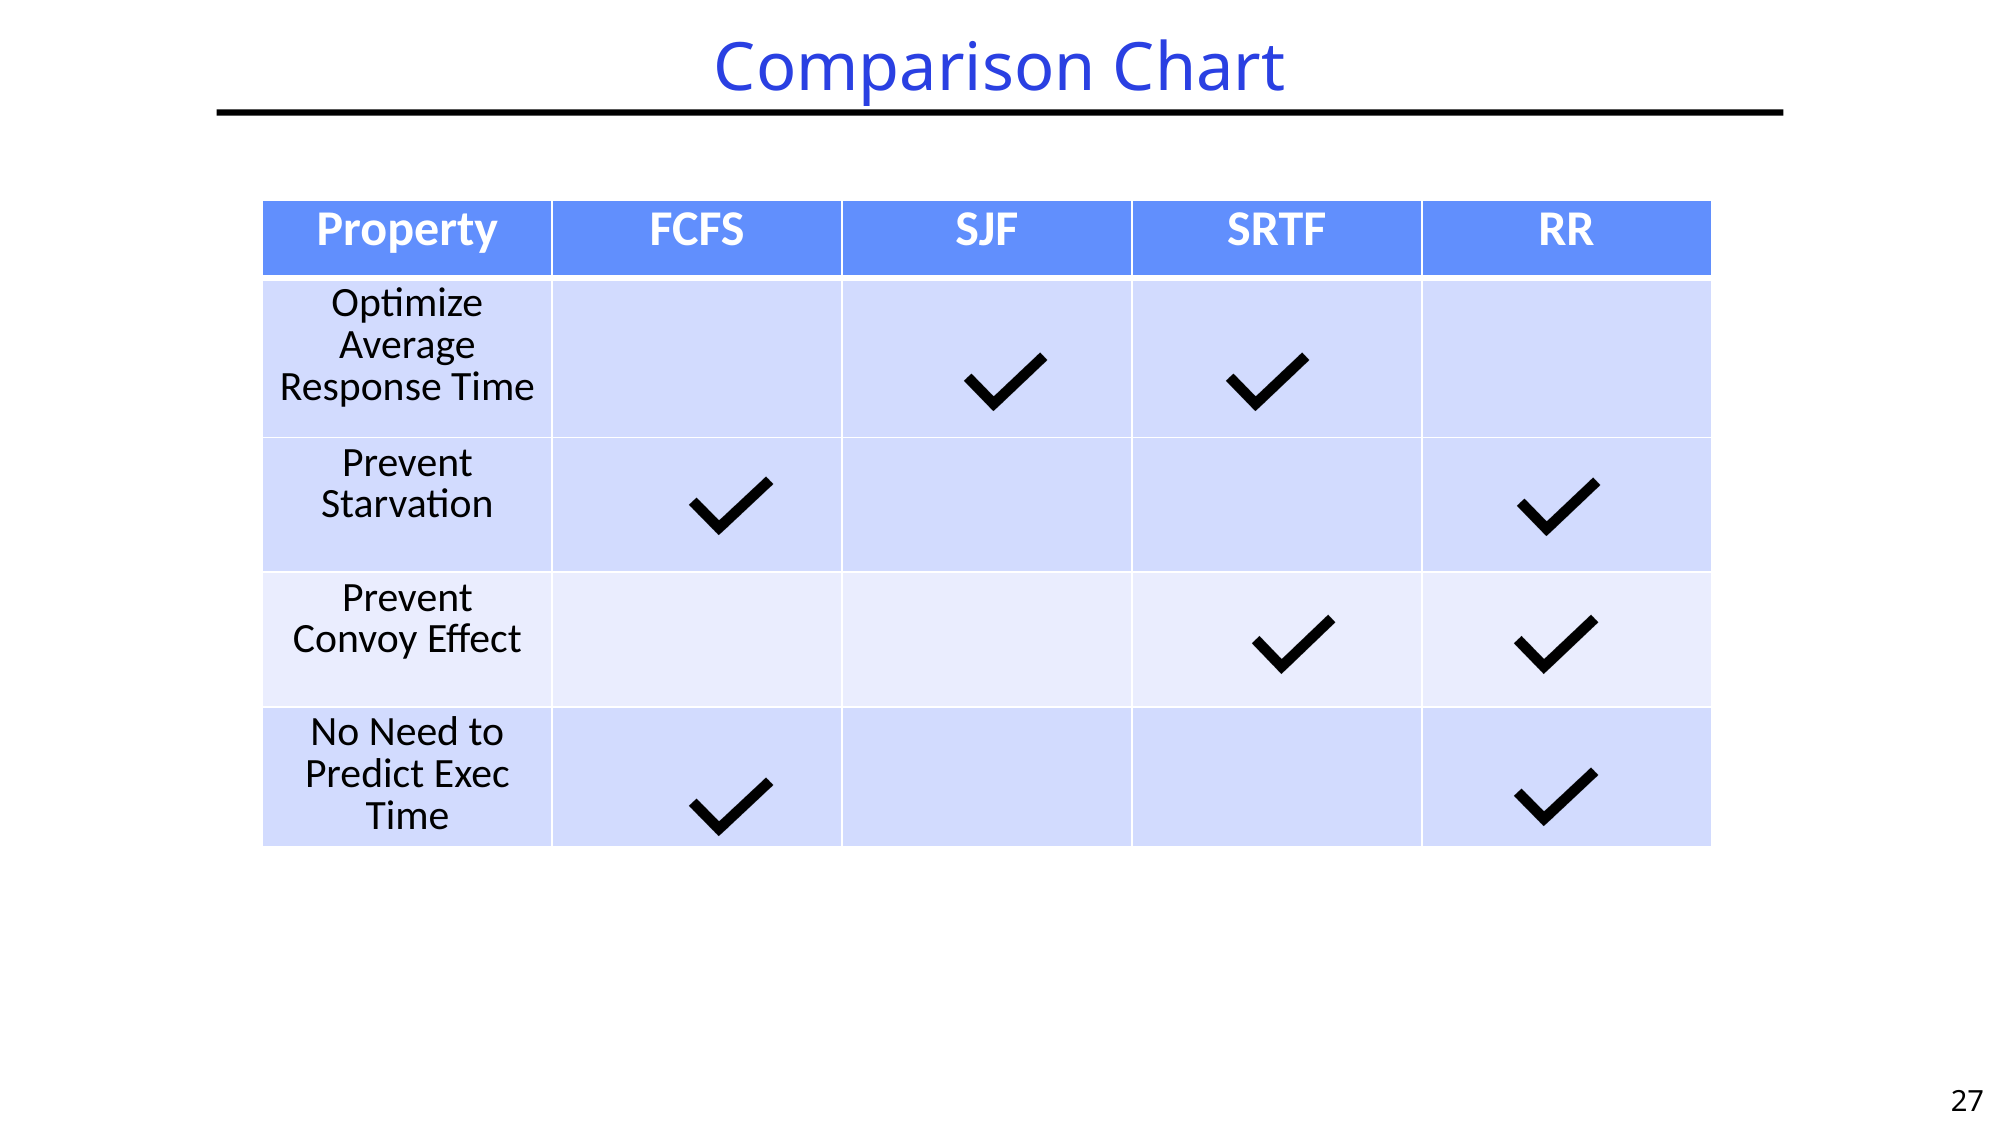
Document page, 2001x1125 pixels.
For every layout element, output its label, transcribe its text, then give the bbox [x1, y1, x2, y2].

table_header RR [1423, 201, 1711, 275]
picture [1512, 600, 1600, 688]
table_cell [1133, 573, 1421, 706]
table_cell [1423, 438, 1711, 571]
picture [687, 462, 775, 550]
table_cell No Need to Predict Exec Time [263, 708, 551, 846]
picture [1514, 463, 1602, 551]
table_cell [1423, 281, 1711, 437]
table_cell Prevent Convoy Effect [263, 573, 551, 706]
table_header FCFS [553, 201, 841, 275]
table_cell [843, 438, 1131, 571]
picture [961, 338, 1049, 426]
table_cell [843, 708, 1131, 846]
table_cell [843, 573, 1131, 706]
table_cell Prevent Starvation [263, 438, 551, 571]
table_cell [843, 281, 1131, 437]
table_cell [1423, 573, 1711, 706]
table_cell Optimize Average Response Time [263, 281, 551, 437]
title Comparison Chart [216, 24, 1784, 113]
picture [1512, 752, 1600, 840]
table_header SJF [843, 201, 1131, 275]
table_header SRTF [1133, 201, 1421, 275]
table_cell [1133, 438, 1421, 571]
table_cell [1133, 281, 1421, 437]
table_cell [1133, 708, 1421, 846]
table_cell [553, 438, 841, 571]
table_cell [553, 708, 841, 846]
picture [687, 763, 775, 851]
table_cell [553, 573, 841, 706]
table_cell [553, 281, 841, 437]
picture [1224, 338, 1312, 426]
picture [1249, 600, 1337, 688]
table_header Property [263, 201, 551, 275]
table_cell [1423, 708, 1711, 846]
